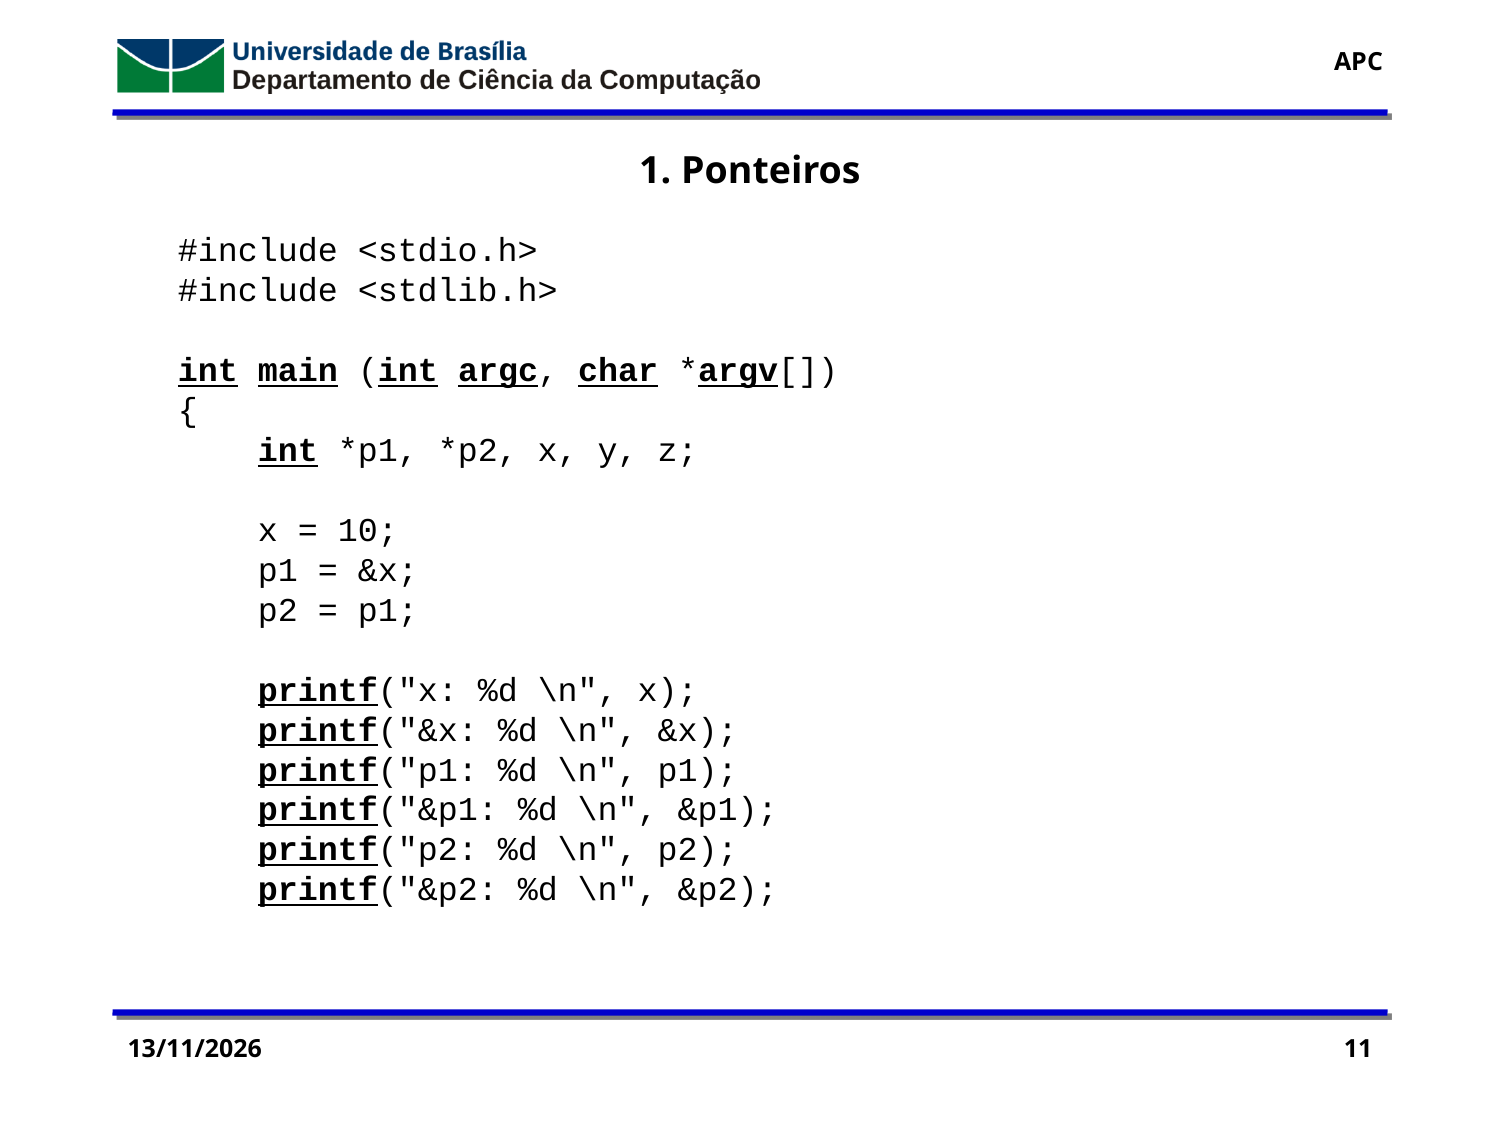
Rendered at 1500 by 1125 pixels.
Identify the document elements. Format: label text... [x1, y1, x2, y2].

text_box #include <stdio.h> #include <stdlib.h> int main (int argc, char *argv[]) { int *p1, *p2, x, y, z; x = 10; p1 = &x; p2 = p1; printf("x: %d \n", x); printf("&x: %d \n", &x); printf("p1: %d \n", p1); printf("&p1: %d \n", &p1); printf("p2: %d \n", p2); printf("&p2: %d \n", &p2); [163, 221, 1301, 915]
text_box 1. Ponteiros [112, 138, 1388, 198]
picture [117, 39, 760, 94]
slide_number 11 [1074, 1024, 1388, 1101]
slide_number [112, 1024, 426, 1101]
